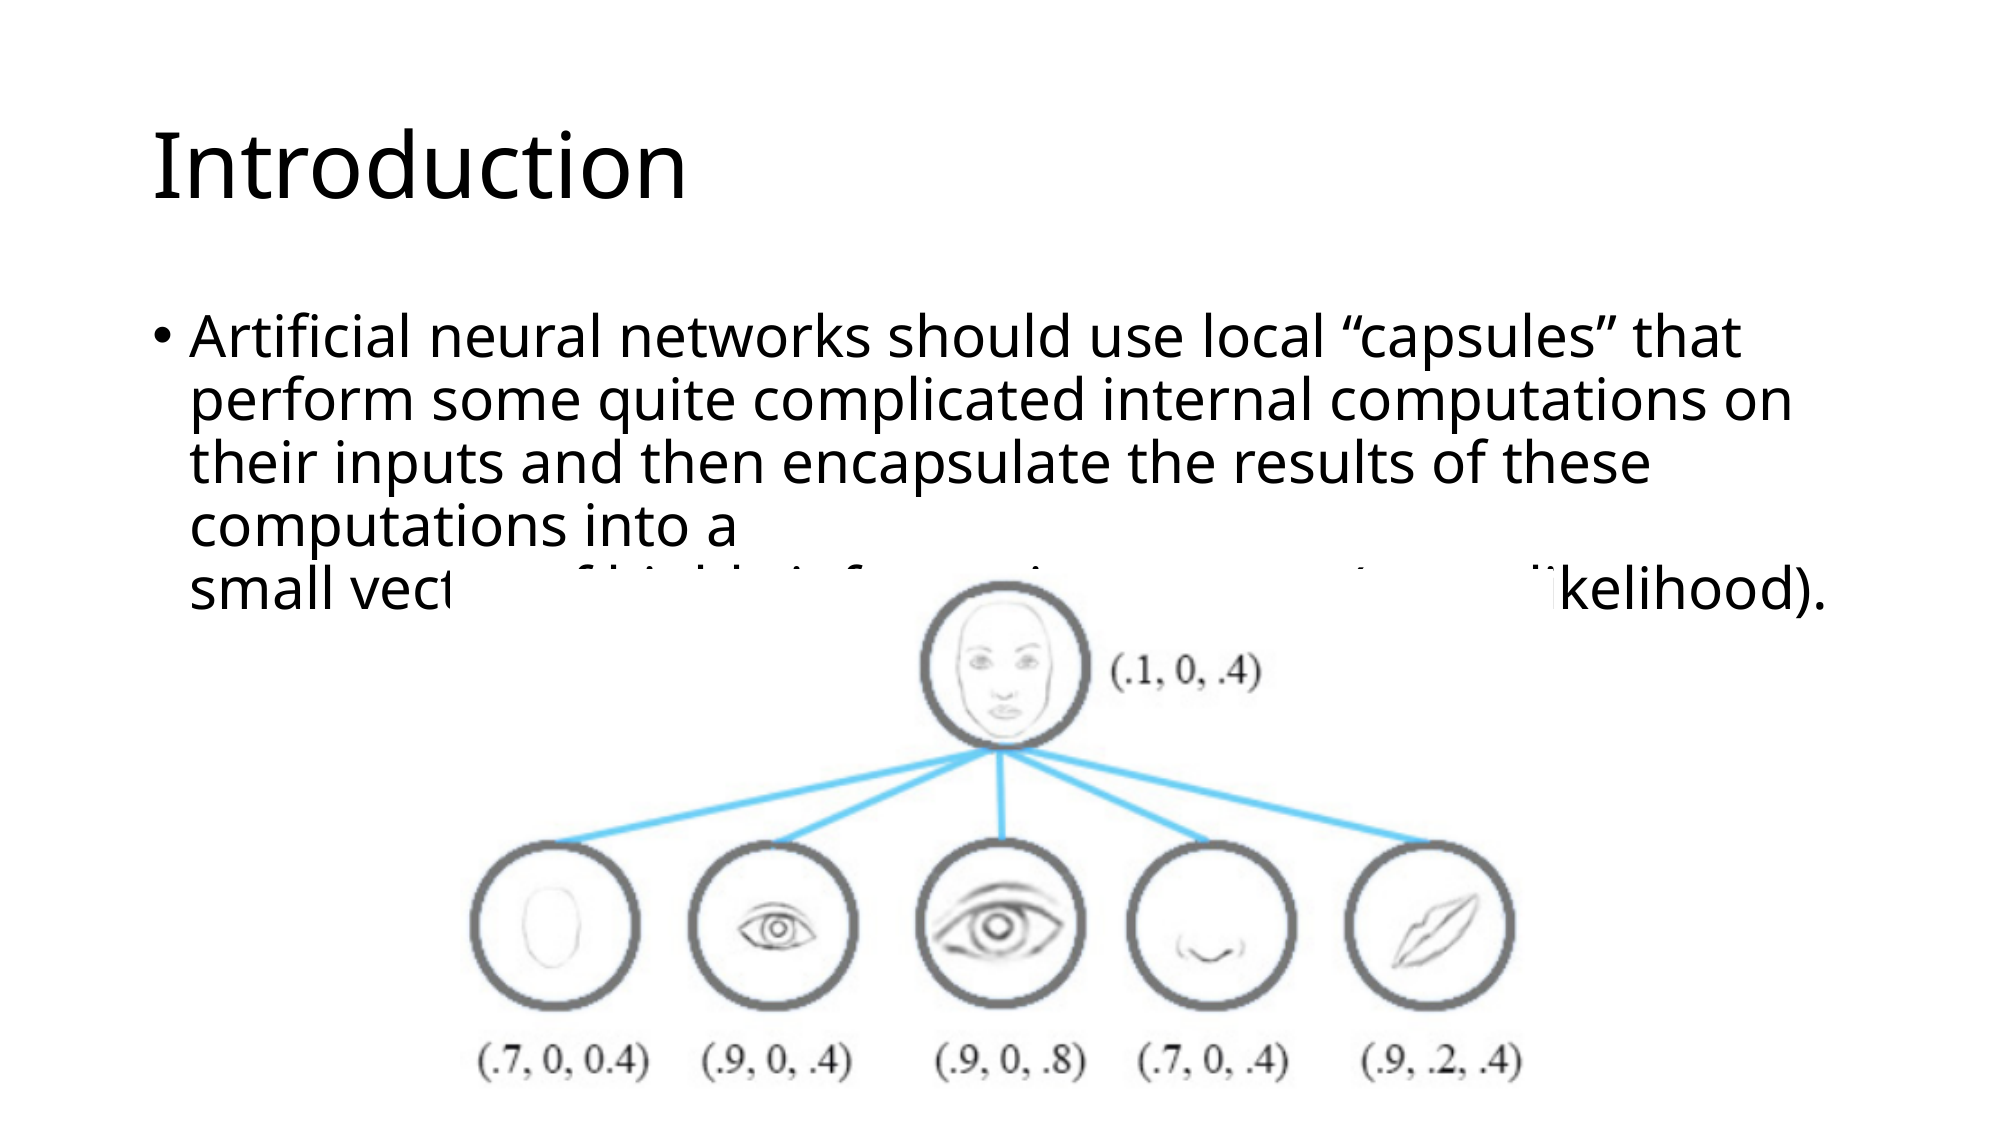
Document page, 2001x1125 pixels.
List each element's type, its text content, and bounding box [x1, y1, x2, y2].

picture [450, 569, 1553, 1108]
title Introduction [137, 59, 1863, 278]
list Artificial neural networks should use local “capsules” that perform some quite complicated internal computations on their inputs and then encapsulate the results of these computations into a small vector of highly informative outputs (pose, likelihood). [137, 299, 1863, 1014]
